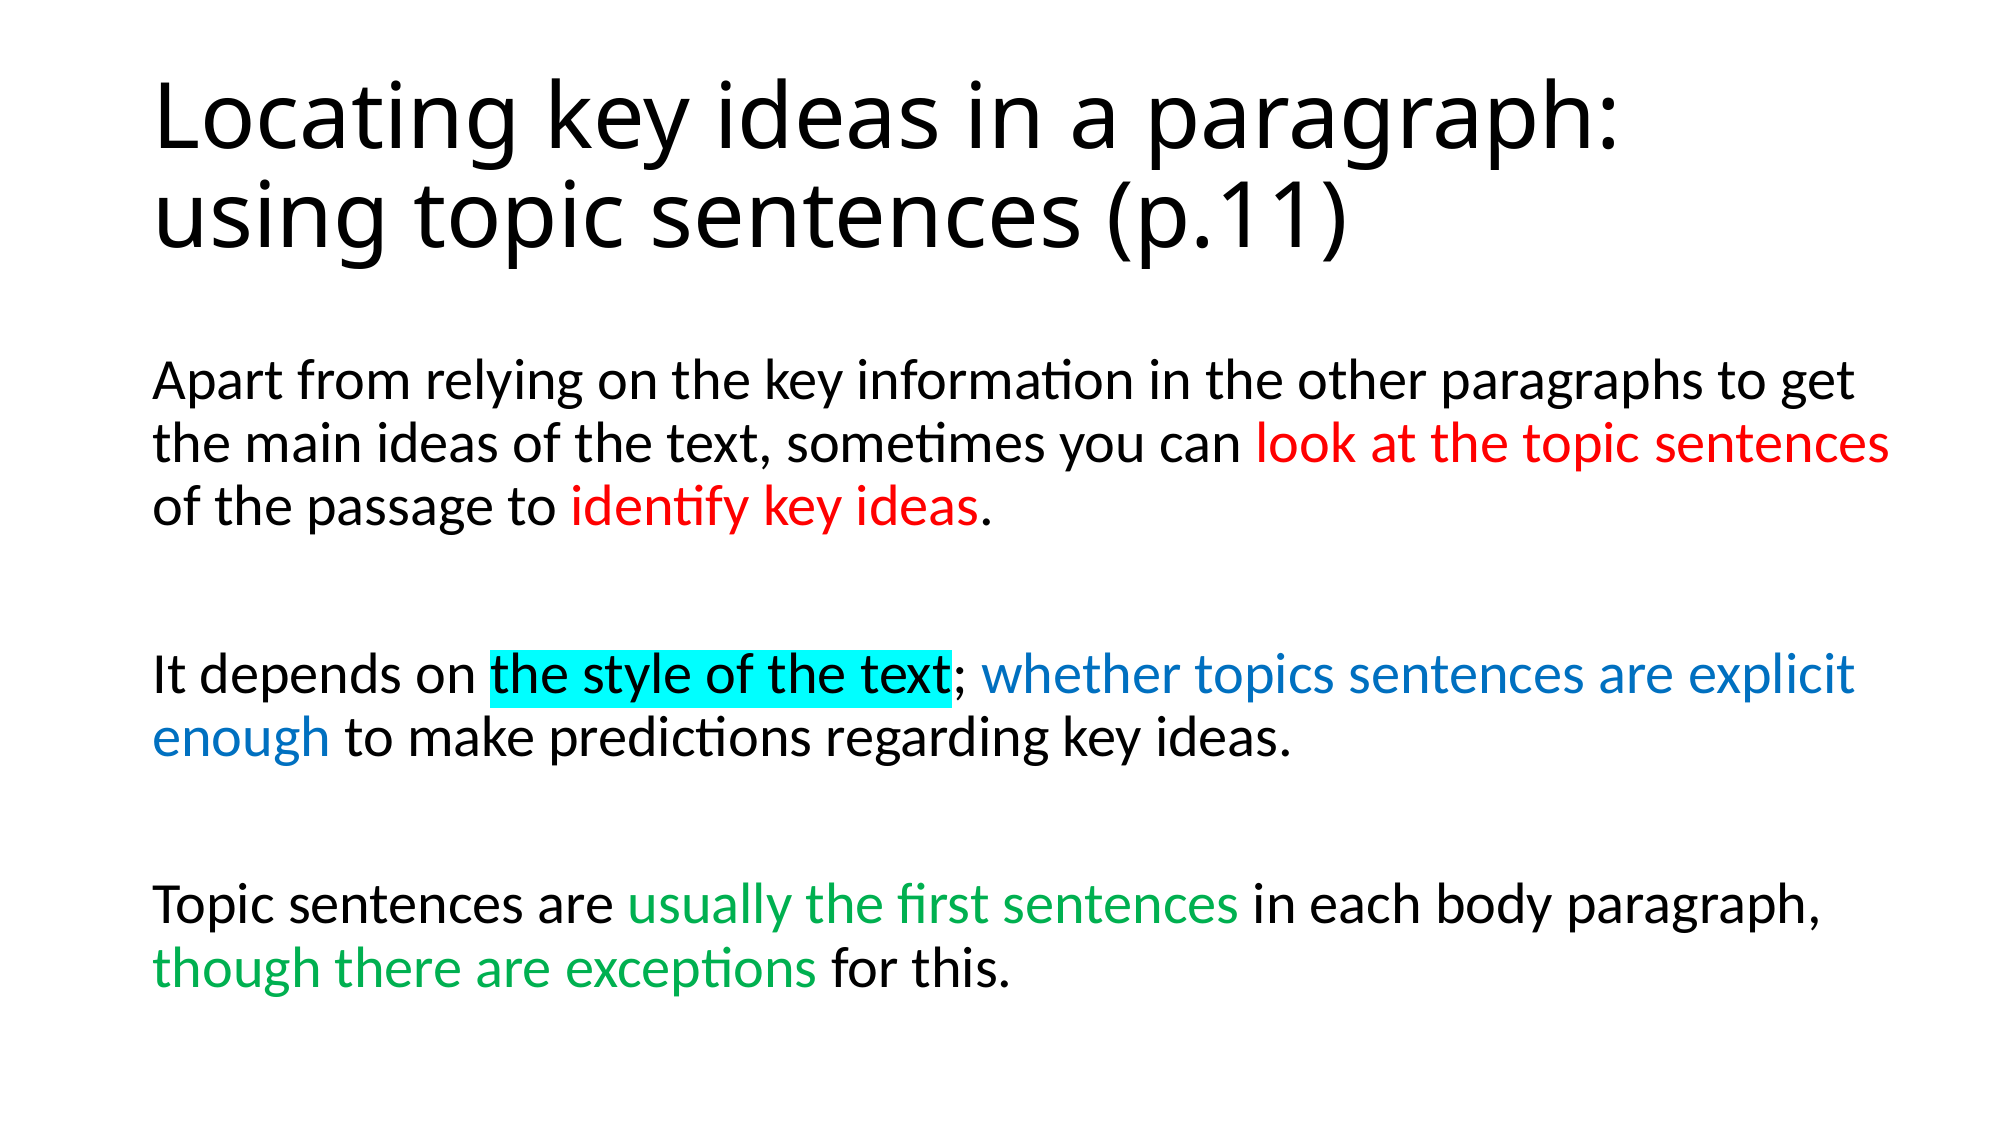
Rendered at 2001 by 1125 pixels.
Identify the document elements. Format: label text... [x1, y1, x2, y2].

list Apart from relying on the key information in the other paragraphs to get the main ideas of the text, sometimes you can look at the topic sentences of the passage to identify key ideas. It depends on the style of the text; whether topics sentences are explicit enough to make predictions regarding key ideas. Topic sentences are usually the first sentences in each body paragraph, though there are exceptions for this. [137, 342, 1960, 1125]
title Locating key ideas in a paragraph: using topic sentences (p.11) [137, 59, 1863, 278]
